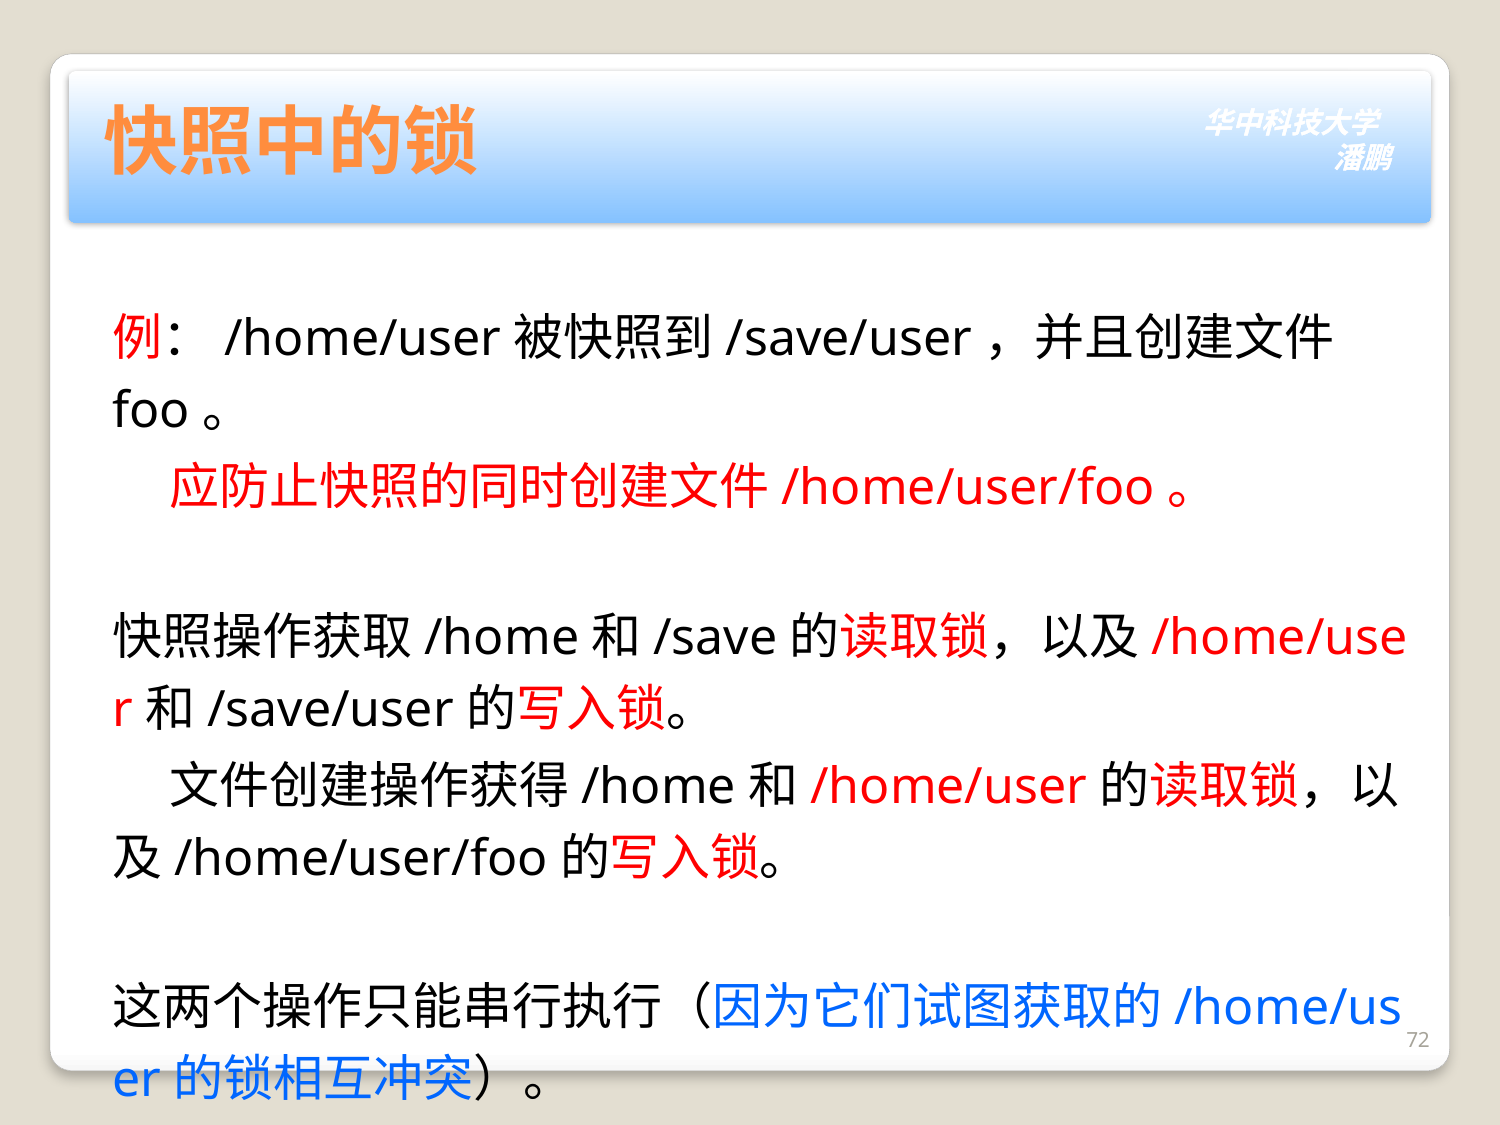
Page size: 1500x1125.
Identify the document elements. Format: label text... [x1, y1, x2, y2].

slide_number 72 [1369, 1002, 1445, 1063]
list 例：/home/user被快照到/save/user，并且创建文件foo。 应防止快照的同时创建文件/home/user/foo。 快照操作获取/home和/save的读取锁，以及/home/user和/save/user的写入锁。 文件创建操作获得/home和/home/user的读取锁，以及/home/user/foo的写入锁。 这两个操作只能串行执行（因为它们试图获取的/home/user的锁相互冲突）。 [82, 278, 1426, 967]
title 快照中的锁 [88, 78, 1431, 192]
